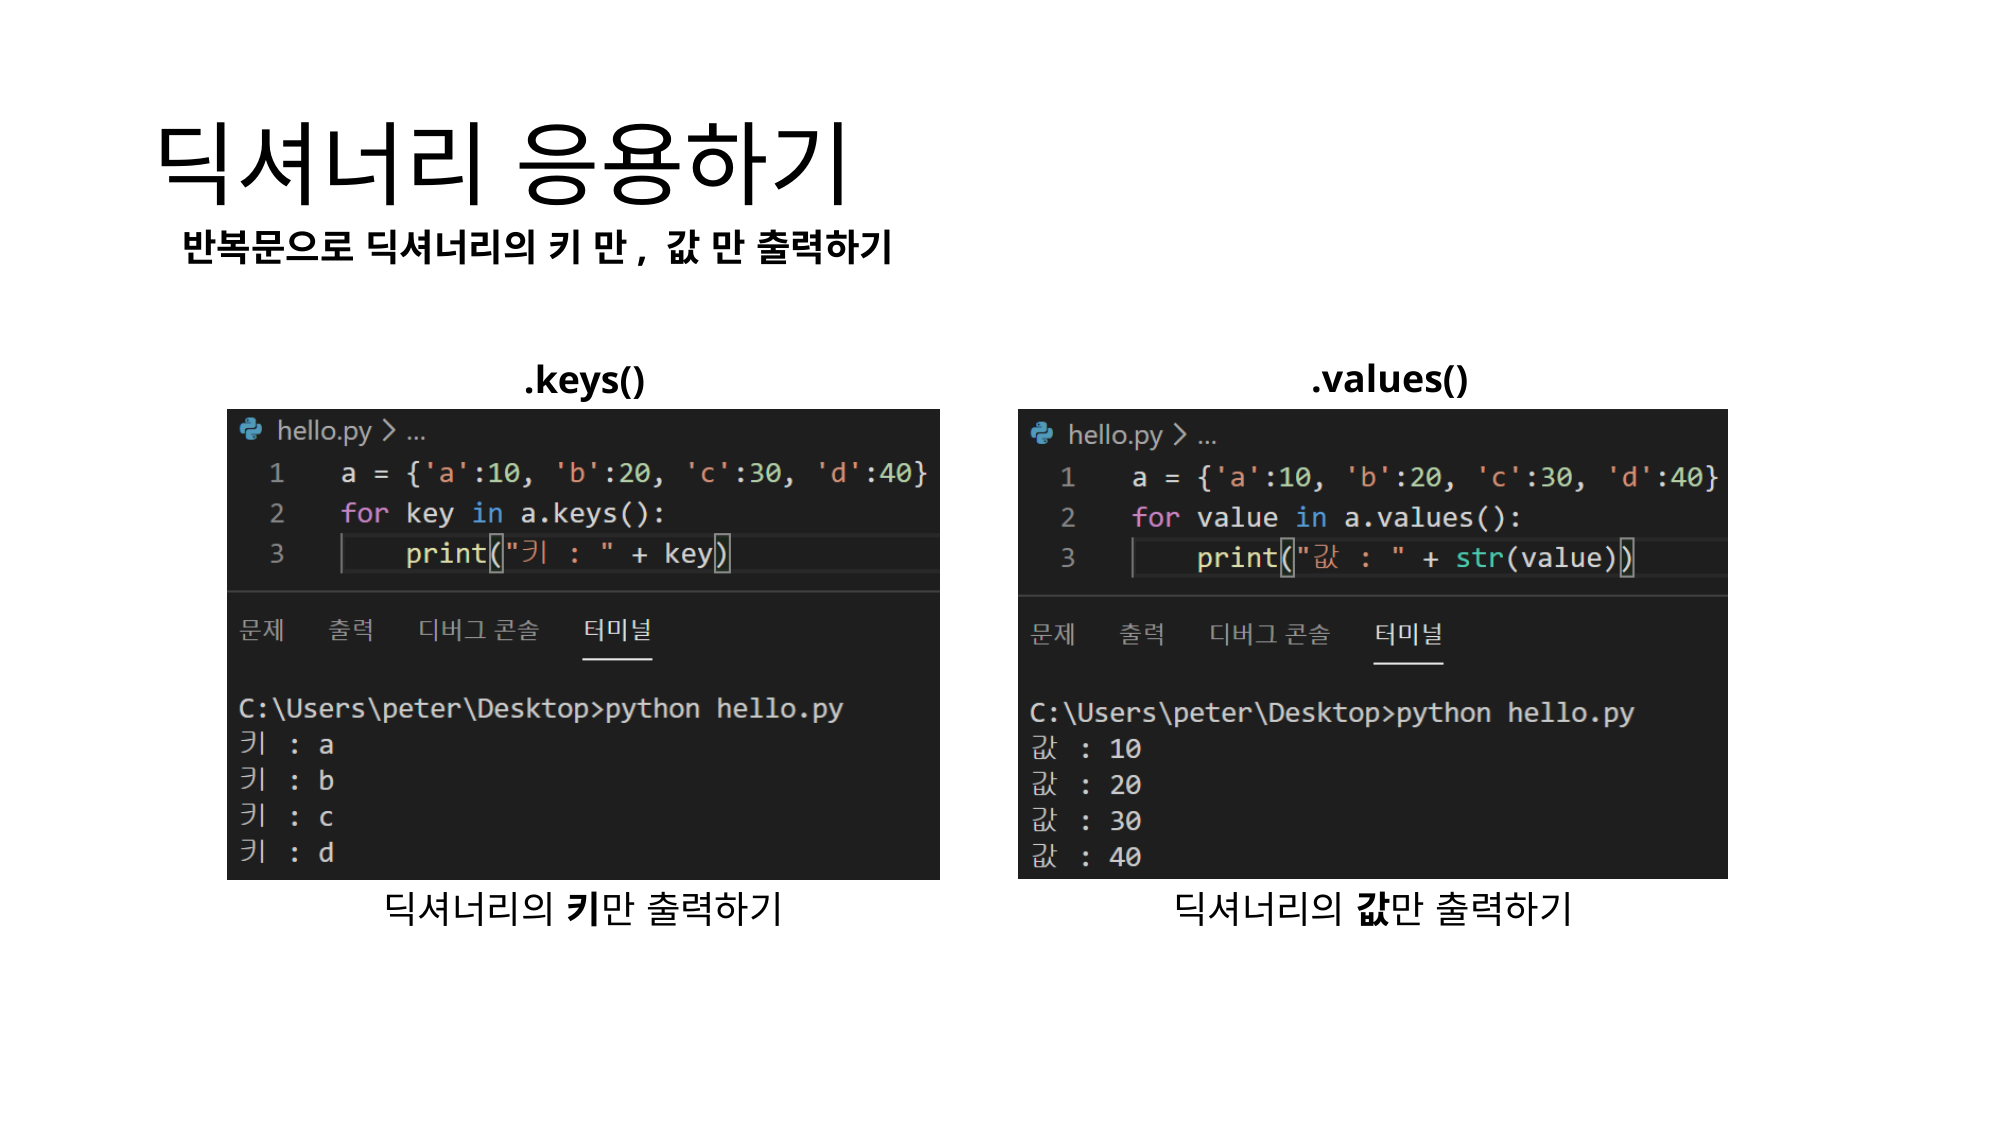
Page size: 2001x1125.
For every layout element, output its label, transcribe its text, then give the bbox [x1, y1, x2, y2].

picture [227, 409, 940, 880]
text_box 딕셔너리의 값만 출력하기 [1158, 879, 1589, 939]
picture [1018, 409, 1728, 879]
text_box 딕셔너리의 키만 출력하기 [368, 880, 799, 939]
text_box .keys() [509, 348, 670, 409]
text_box 반복문으로 딕셔너리의 키 만, 값 만 출력하기 [167, 216, 910, 277]
title 딕셔너리 응용하기 [137, 59, 992, 278]
text_box .values() [1296, 348, 1493, 408]
